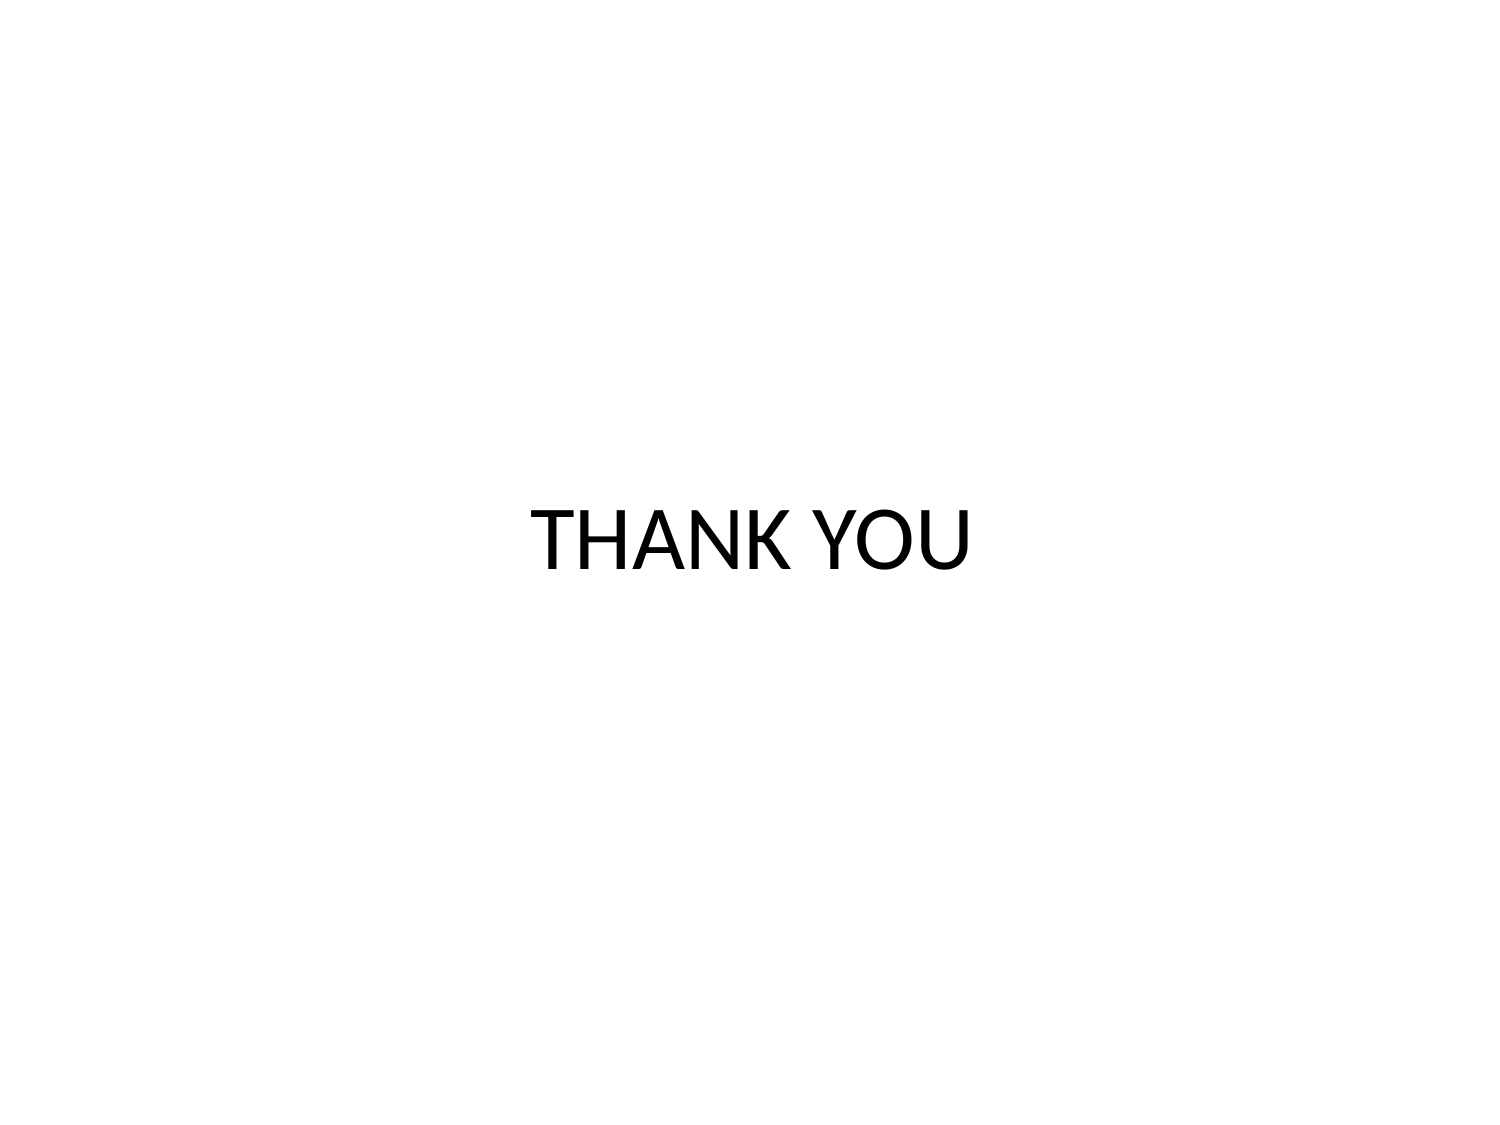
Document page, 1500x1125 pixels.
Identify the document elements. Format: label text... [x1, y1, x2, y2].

title THANK YOU [124, 411, 1401, 655]
